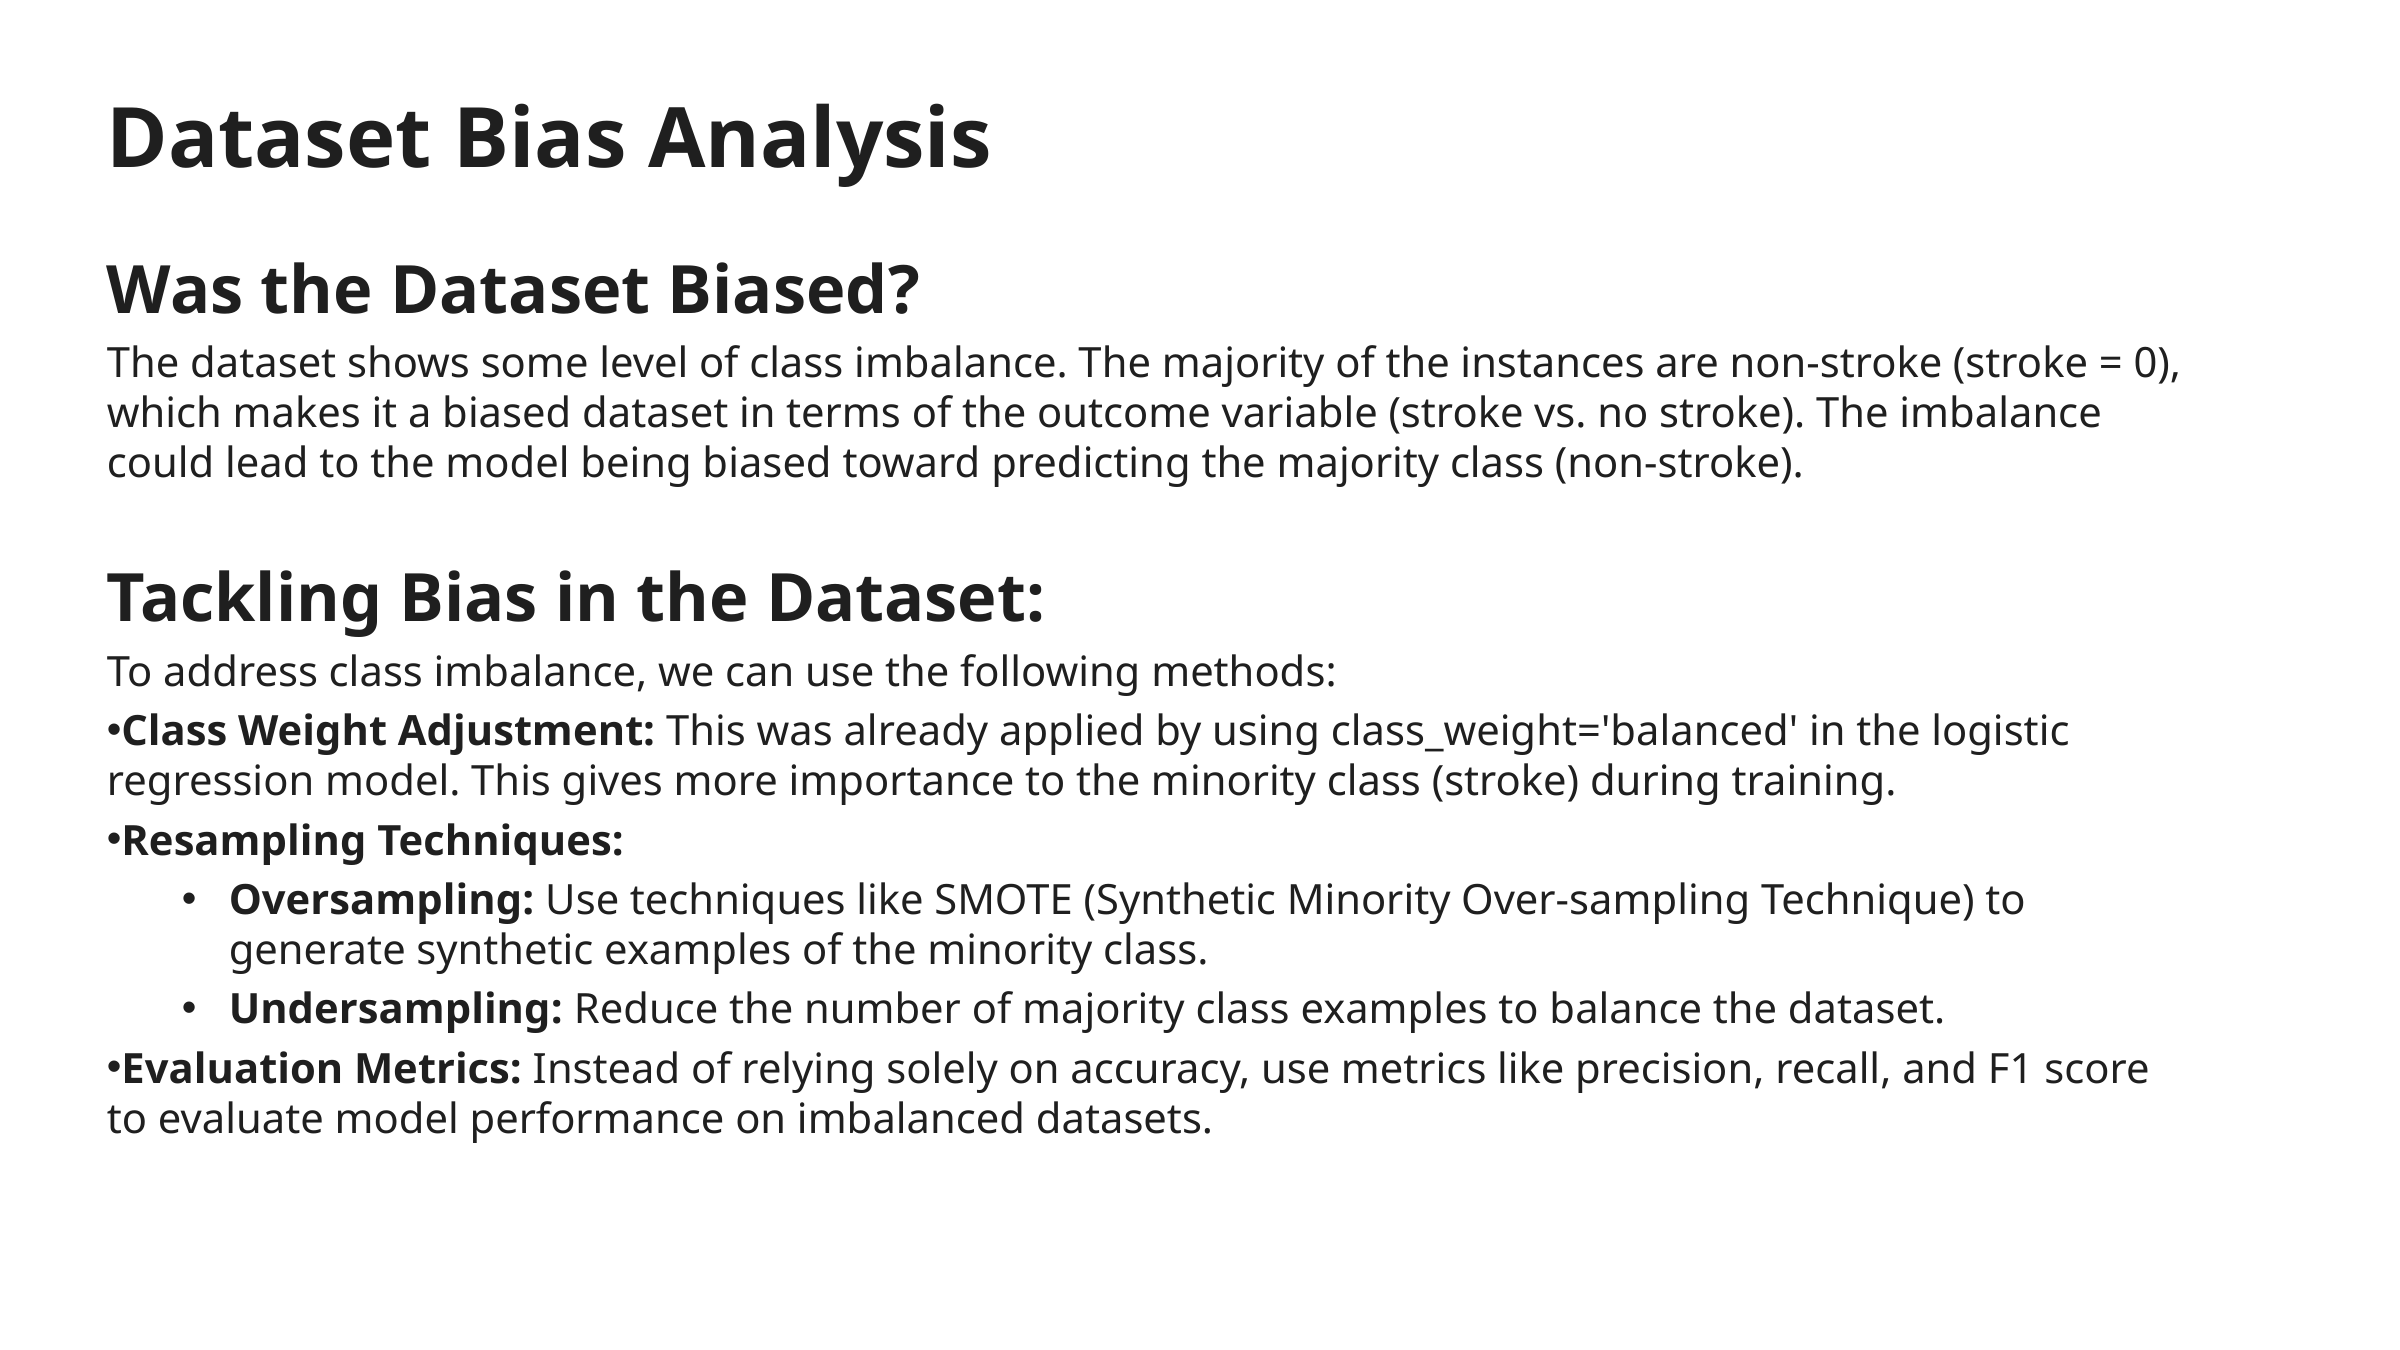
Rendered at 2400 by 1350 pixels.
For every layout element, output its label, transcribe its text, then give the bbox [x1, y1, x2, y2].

text_box Was the Dataset Biased? The dataset shows some level of class imbalance. The majority of the instances are non-stroke (stroke = 0), which makes it a biased dataset in terms of the outcome variable (stroke vs. no stroke). The imbalance could lead to the model being biased toward predicting the majority class (non-stroke). Tackling Bias in the Dataset: To address class imbalance, we can use the following methods: Class Weight Adjustment: This was already applied by using class_weight='balanced' in the logistic regression model. This gives more importance to the minority class (stroke) during training. Resampling Techniques: Oversampling: Use techniques like SMOTE (Synthetic Minority Over-sampling Technique) to generate synthetic examples of the minority class. Undersampling: Reduce the number of majority class examples to balance the dataset. Evaluation Metrics: Instead of relying solely on accuracy, use metrics like precision, recall, and F1 score to evaluate model performance on imbalanced datasets. [92, 239, 2208, 1219]
text_box Dataset Bias Analysis [92, 76, 1340, 191]
